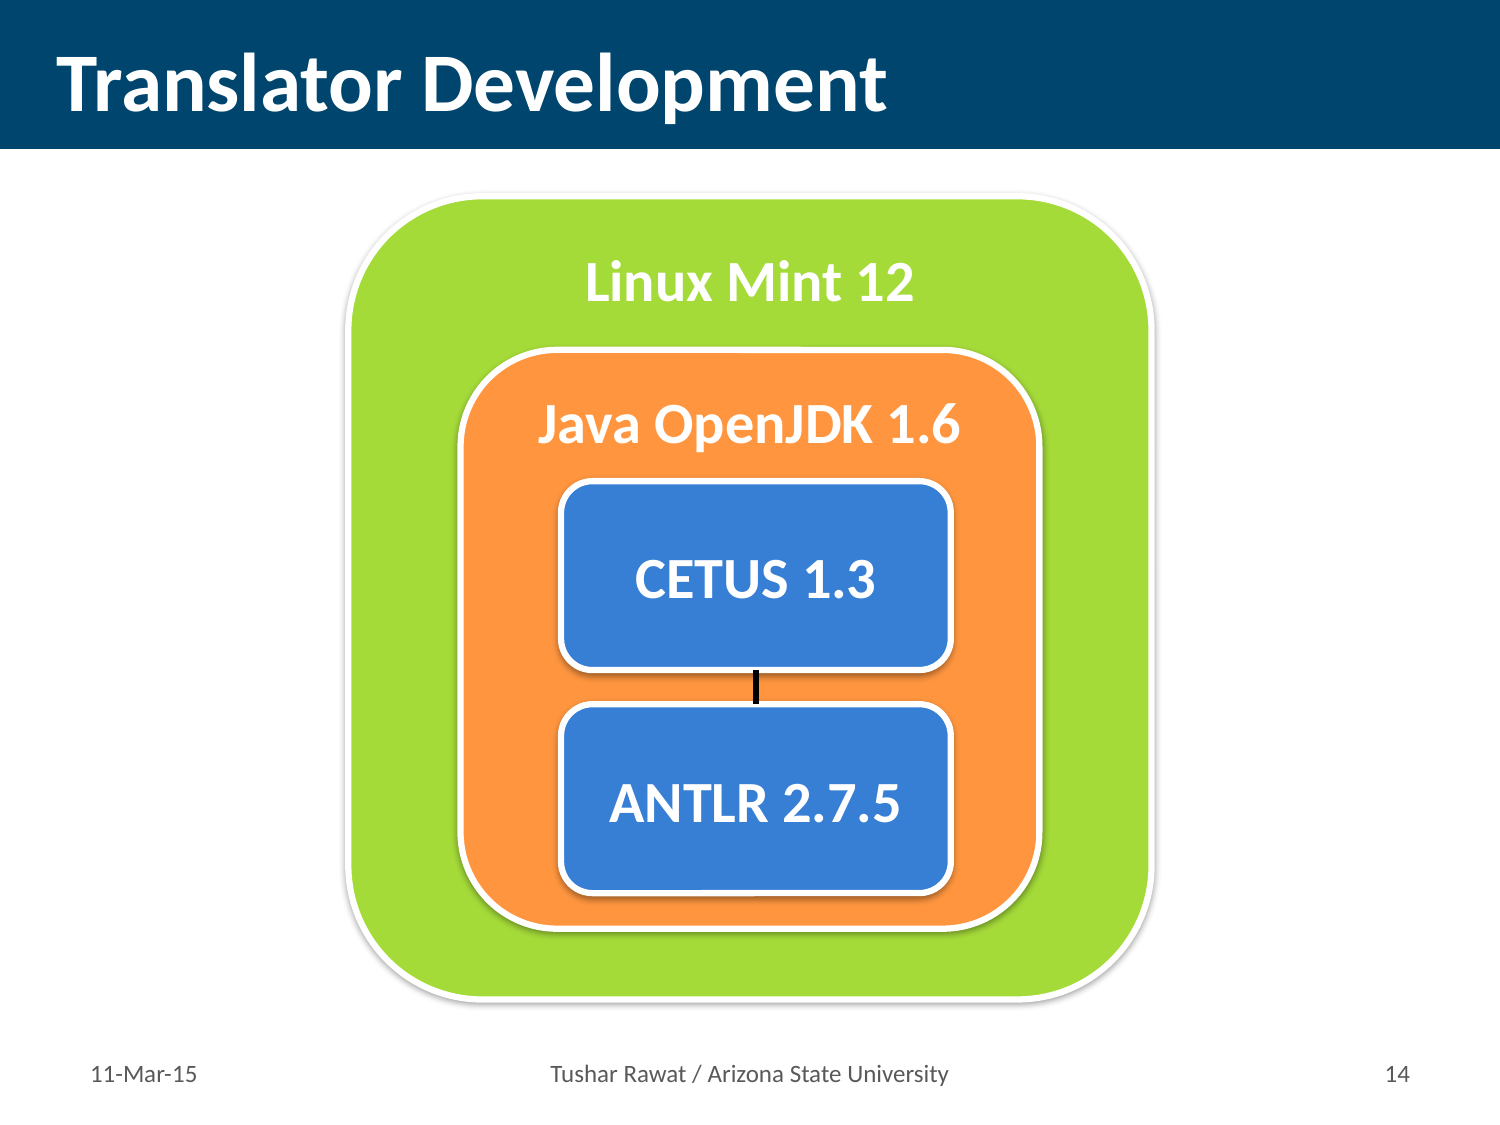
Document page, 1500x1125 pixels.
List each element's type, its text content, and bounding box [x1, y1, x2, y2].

slide_number 11-Mar-15 [75, 1042, 254, 1103]
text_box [348, 195, 1152, 1000]
slide_number 13 [1246, 1042, 1425, 1103]
footer Tushar Rawat / Arizona State University [277, 1042, 1223, 1103]
title Translator Development [41, 15, 1459, 142]
